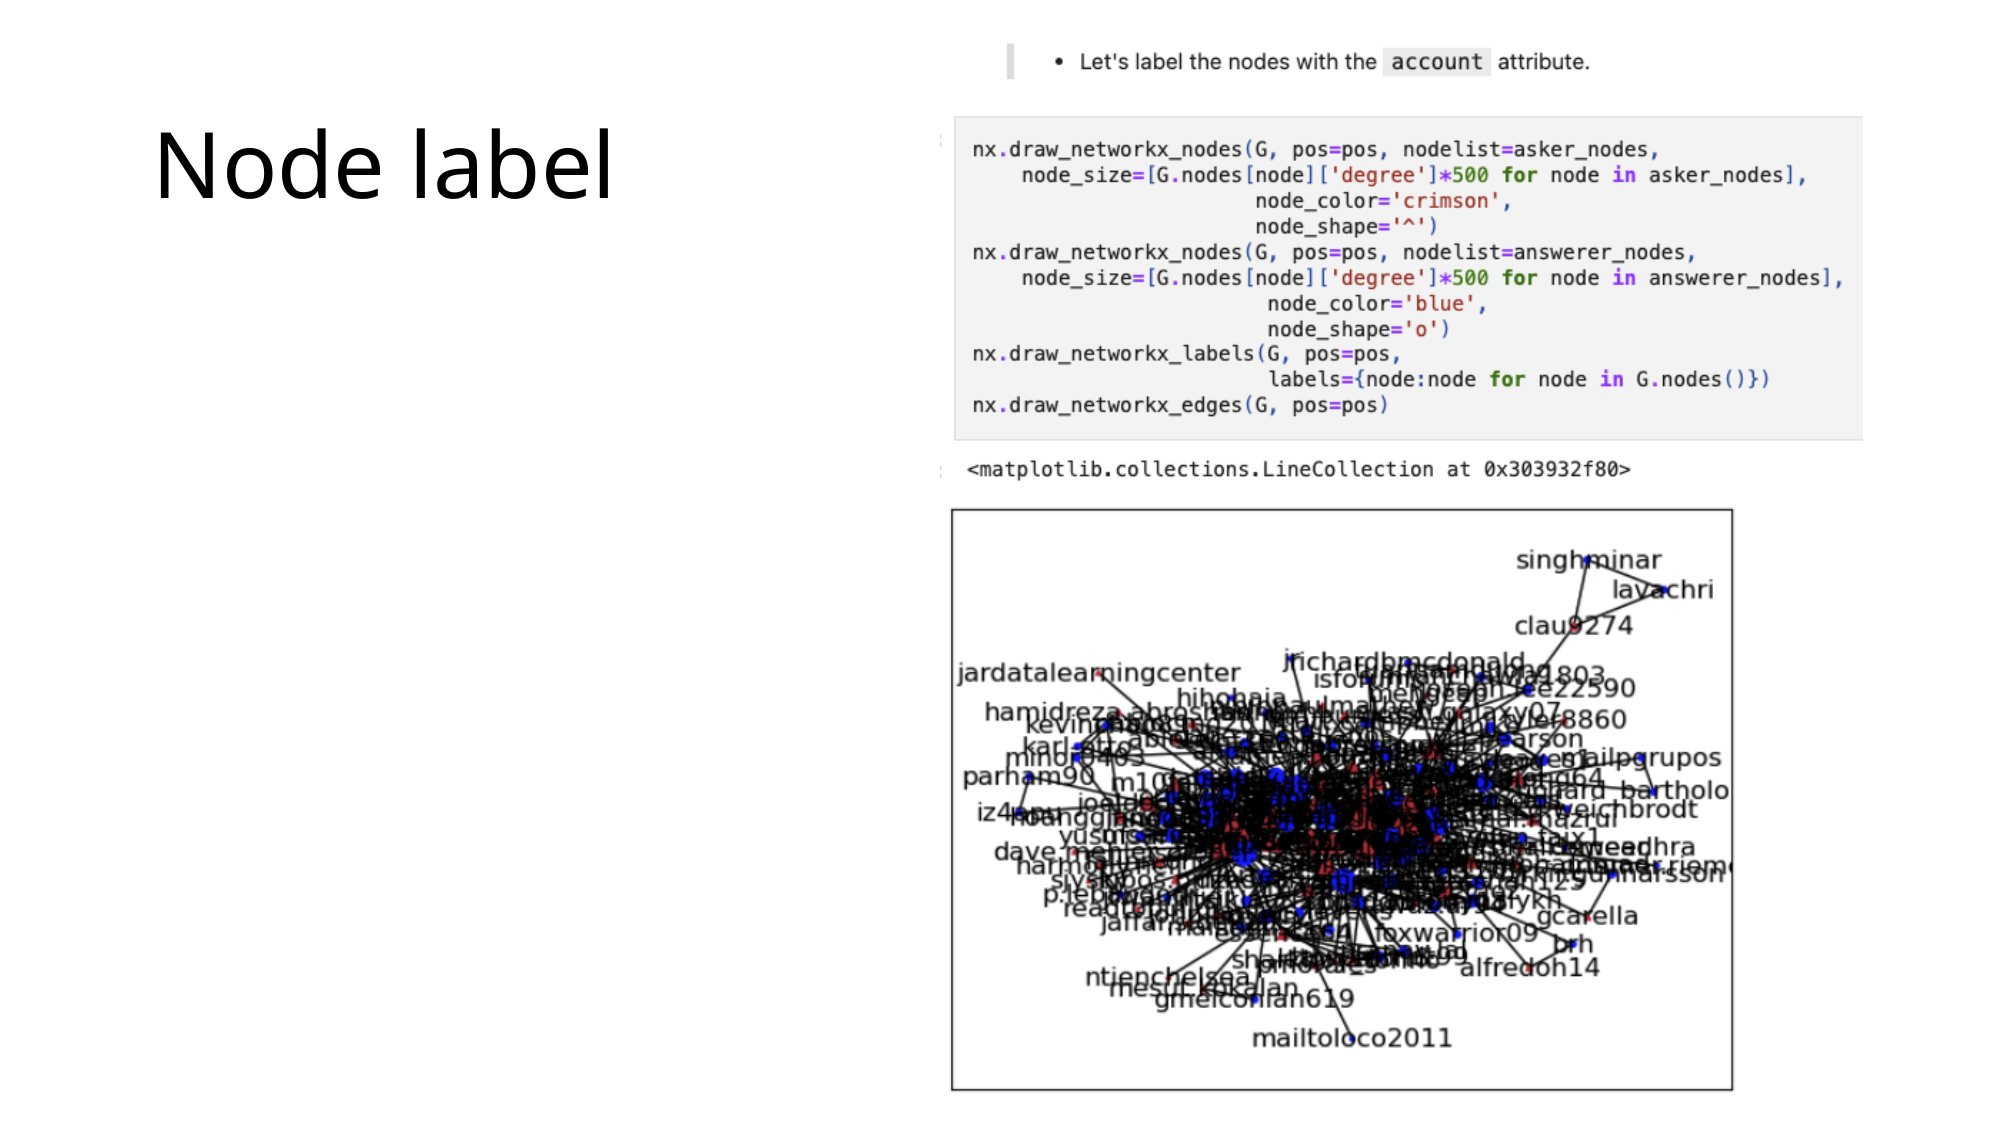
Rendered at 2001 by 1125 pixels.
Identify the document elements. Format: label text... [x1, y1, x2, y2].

title Node label [137, 59, 939, 278]
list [939, 38, 1863, 1125]
